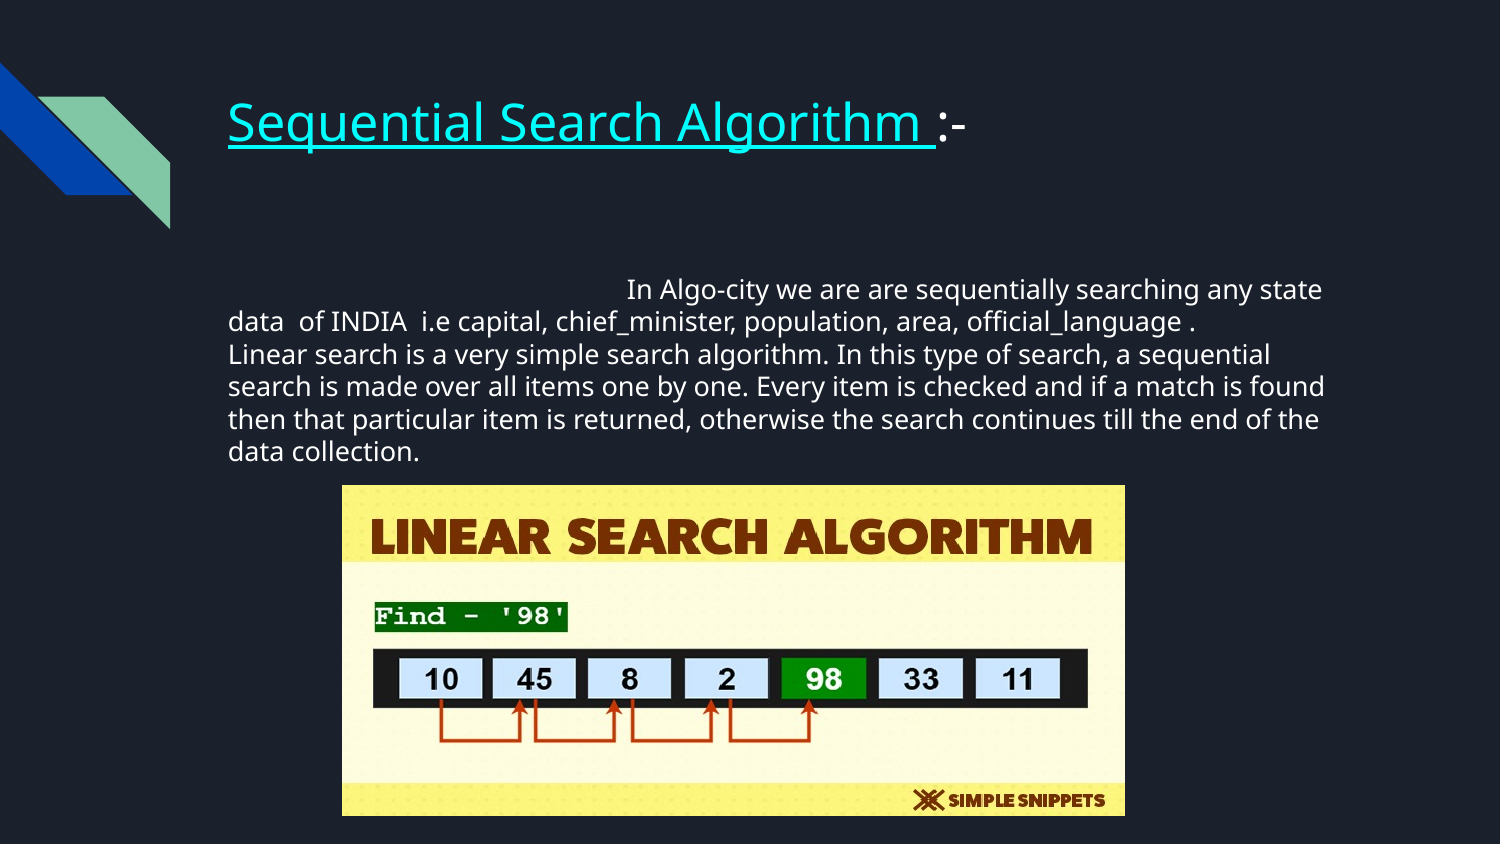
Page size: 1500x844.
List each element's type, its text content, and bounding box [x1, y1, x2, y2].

list In Algo-city we are are sequentially searching any state data of INDIA i.e capital, chief_minister, population, area, official_language . Linear search is a very simple search algorithm. In this type of search, a sequential search is made over all items one by one. Every item is checked and if a match is found then that particular item is returned, otherwise the search continues till the end of the data collection. [212, 257, 1368, 735]
title Sequential Search Algorithm :- [212, 64, 1368, 215]
picture [342, 485, 1125, 816]
